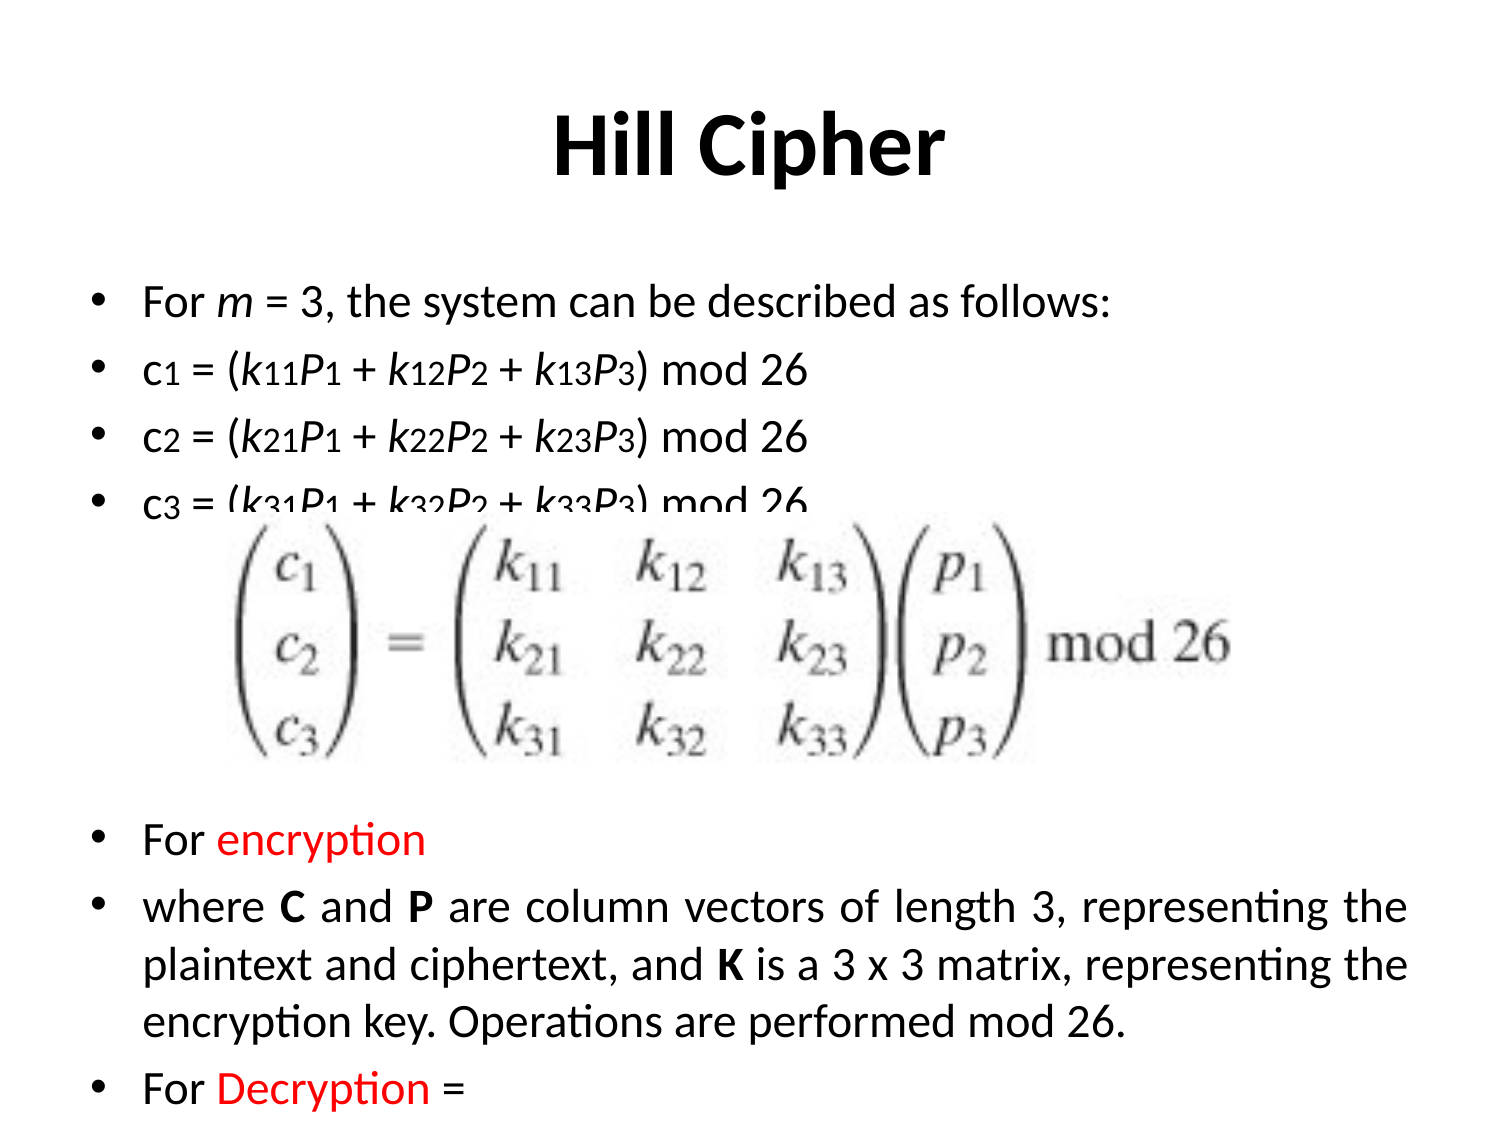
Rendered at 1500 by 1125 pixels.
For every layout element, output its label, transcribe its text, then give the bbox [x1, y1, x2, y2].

picture [225, 512, 1238, 771]
title Hill Cipher [75, 45, 1425, 233]
